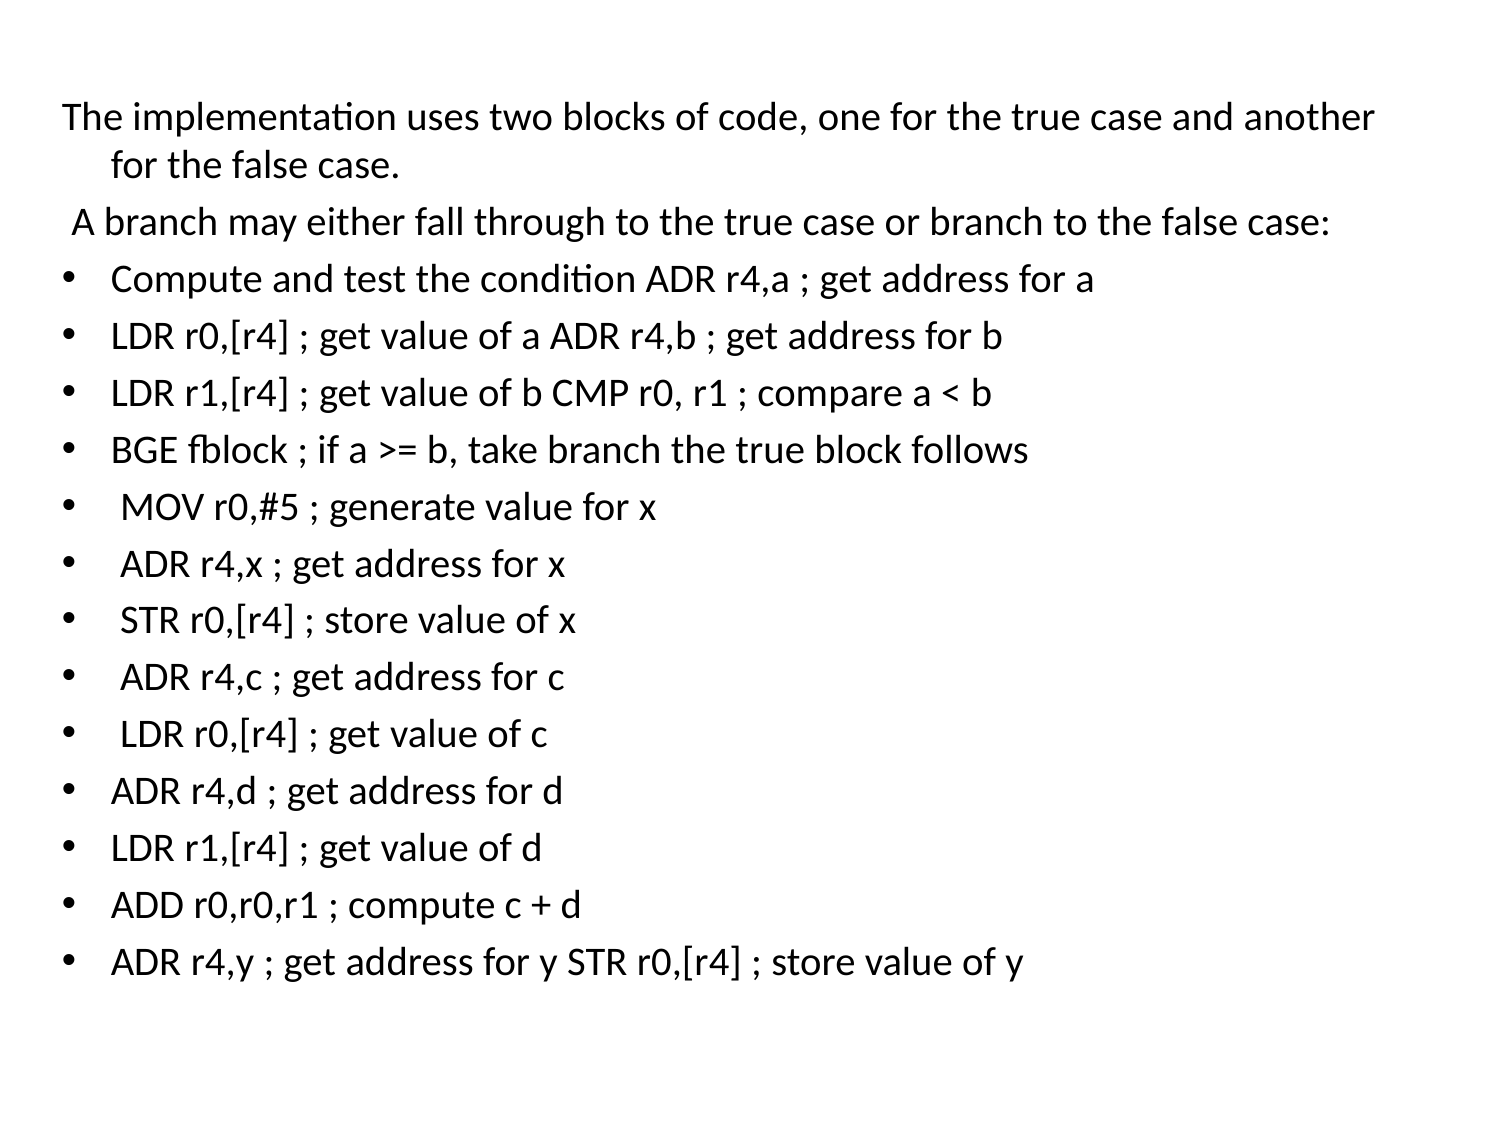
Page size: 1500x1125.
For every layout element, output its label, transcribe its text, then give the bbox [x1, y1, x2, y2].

list The implementation uses two blocks of code, one for the true case and another for the false case. A branch may either fall through to the true case or branch to the false case: Compute and test the condition ADR r4,a ; get address for a LDR r0,[r4] ; get value of a ADR r4,b ; get address for b LDR r1,[r4] ; get value of b CMP r0, r1 ; compare a < b BGE fblock ; if a >= b, take branch the true block follows MOV r0,#5 ; generate value for x ADR r4,x ; get address for x STR r0,[r4] ; store value of x ADR r4,c ; get address for c LDR r0,[r4] ; get value of c ADR r4,d ; get address for d LDR r1,[r4] ; get value of d ADD r0,r0,r1 ; compute c + d ADR r4,y ; get address for y STR r0,[r4] ; store value of y [46, 82, 1425, 1005]
